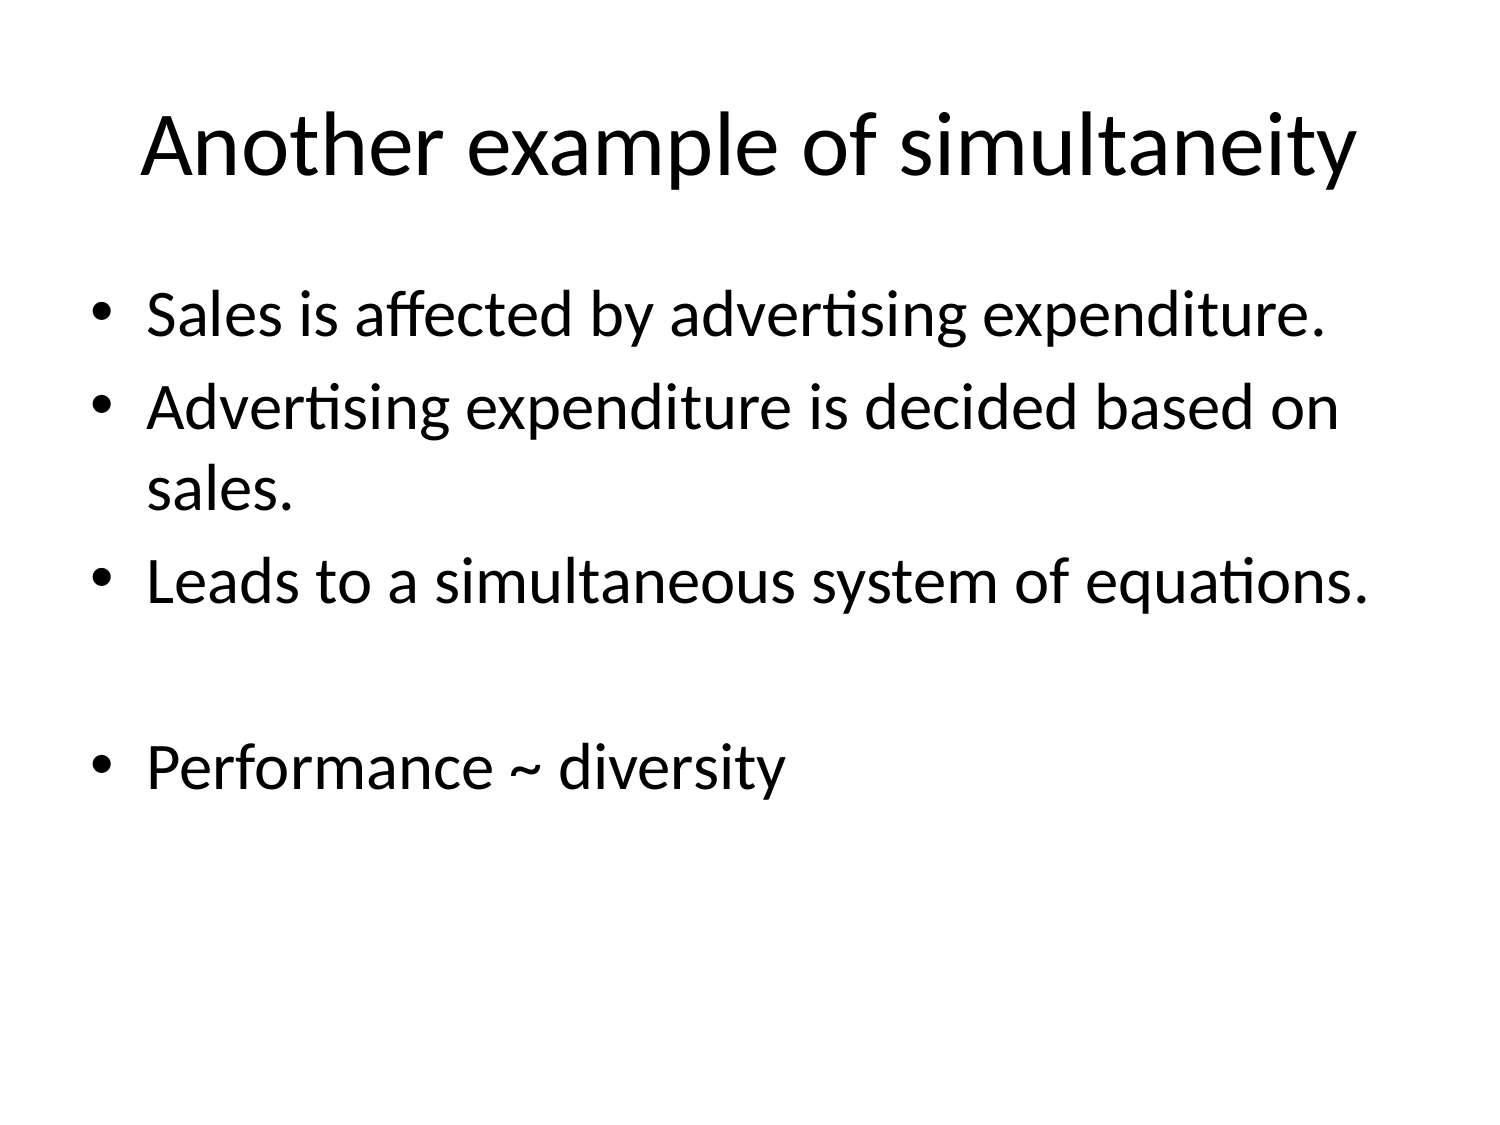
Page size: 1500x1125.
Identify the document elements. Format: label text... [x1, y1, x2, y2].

title Another example of simultaneity [75, 45, 1425, 233]
list Sales is affected by advertising expenditure. Advertising expenditure is decided based on sales. Leads to a simultaneous system of equations. Performance ~ diversity [75, 262, 1425, 1005]
